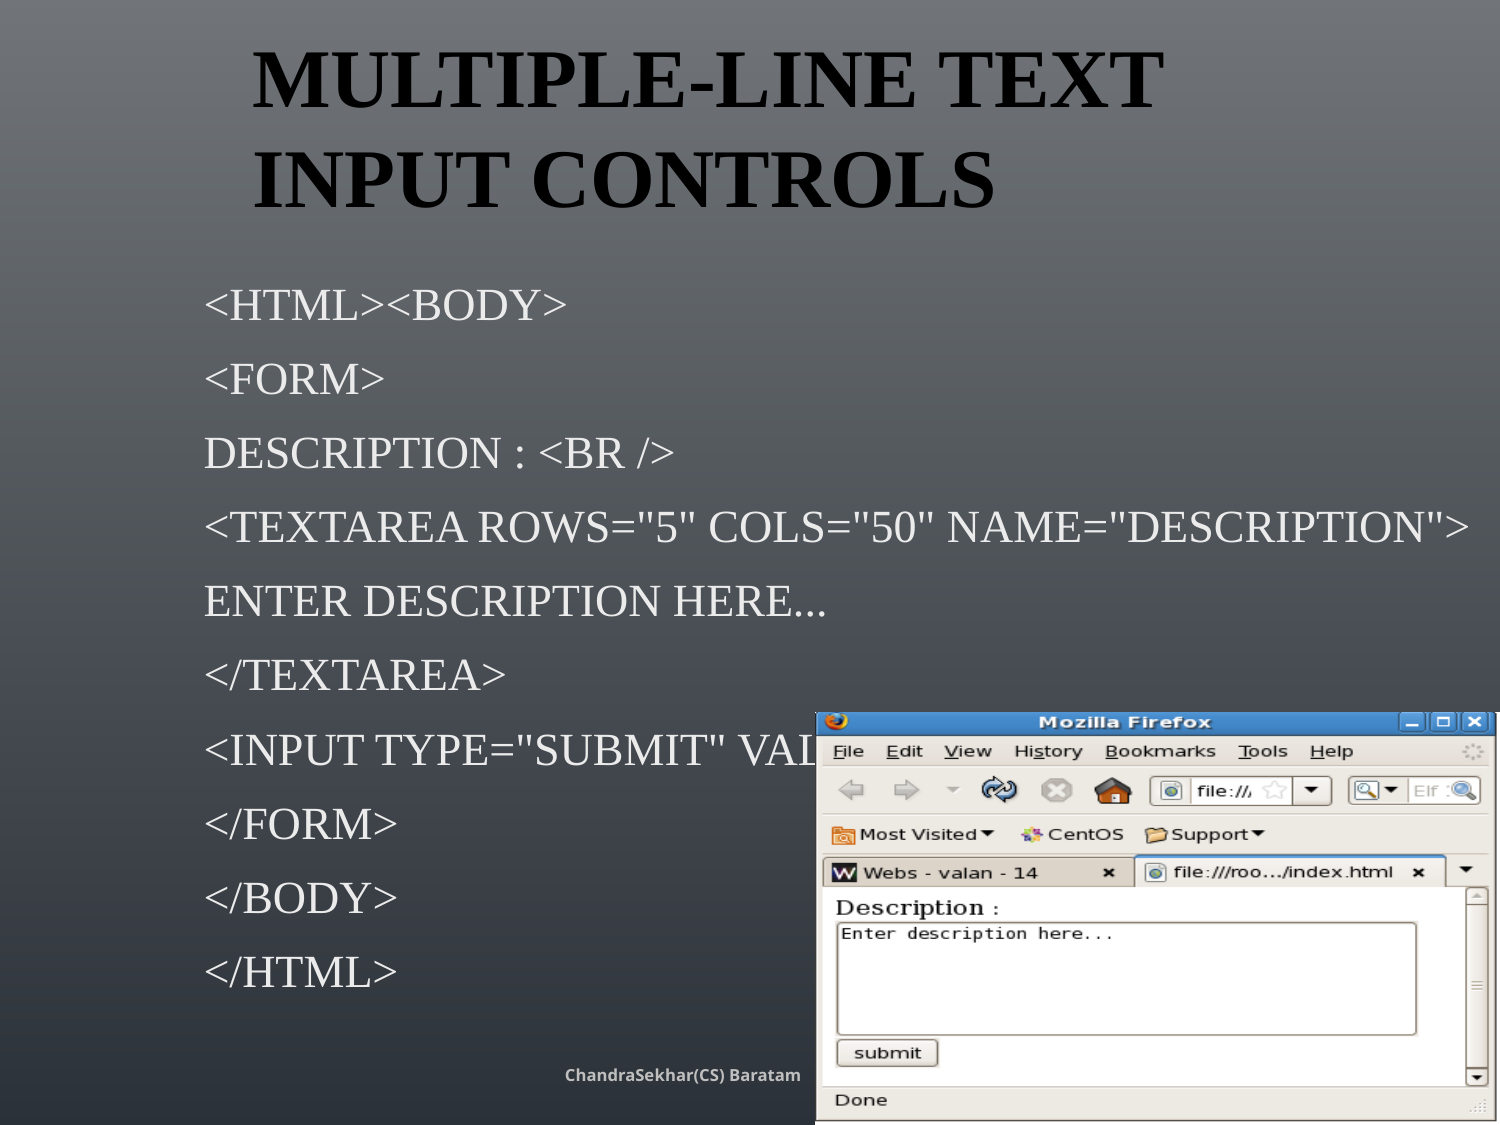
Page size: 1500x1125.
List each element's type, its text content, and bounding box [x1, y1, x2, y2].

footer ChandraSekhar(CS) Baratam [549, 1037, 815, 1113]
subtitle <html><body> <form> Description : <br /> <textarea rows="5" cols="50" name="description"> Enter description here... </textarea> <input type="submit" value="submit" /> </form> </body> </html> [203, 270, 1500, 1001]
picture [815, 712, 1500, 1125]
title Multiple-Line Text Input Controls [237, 16, 1409, 233]
